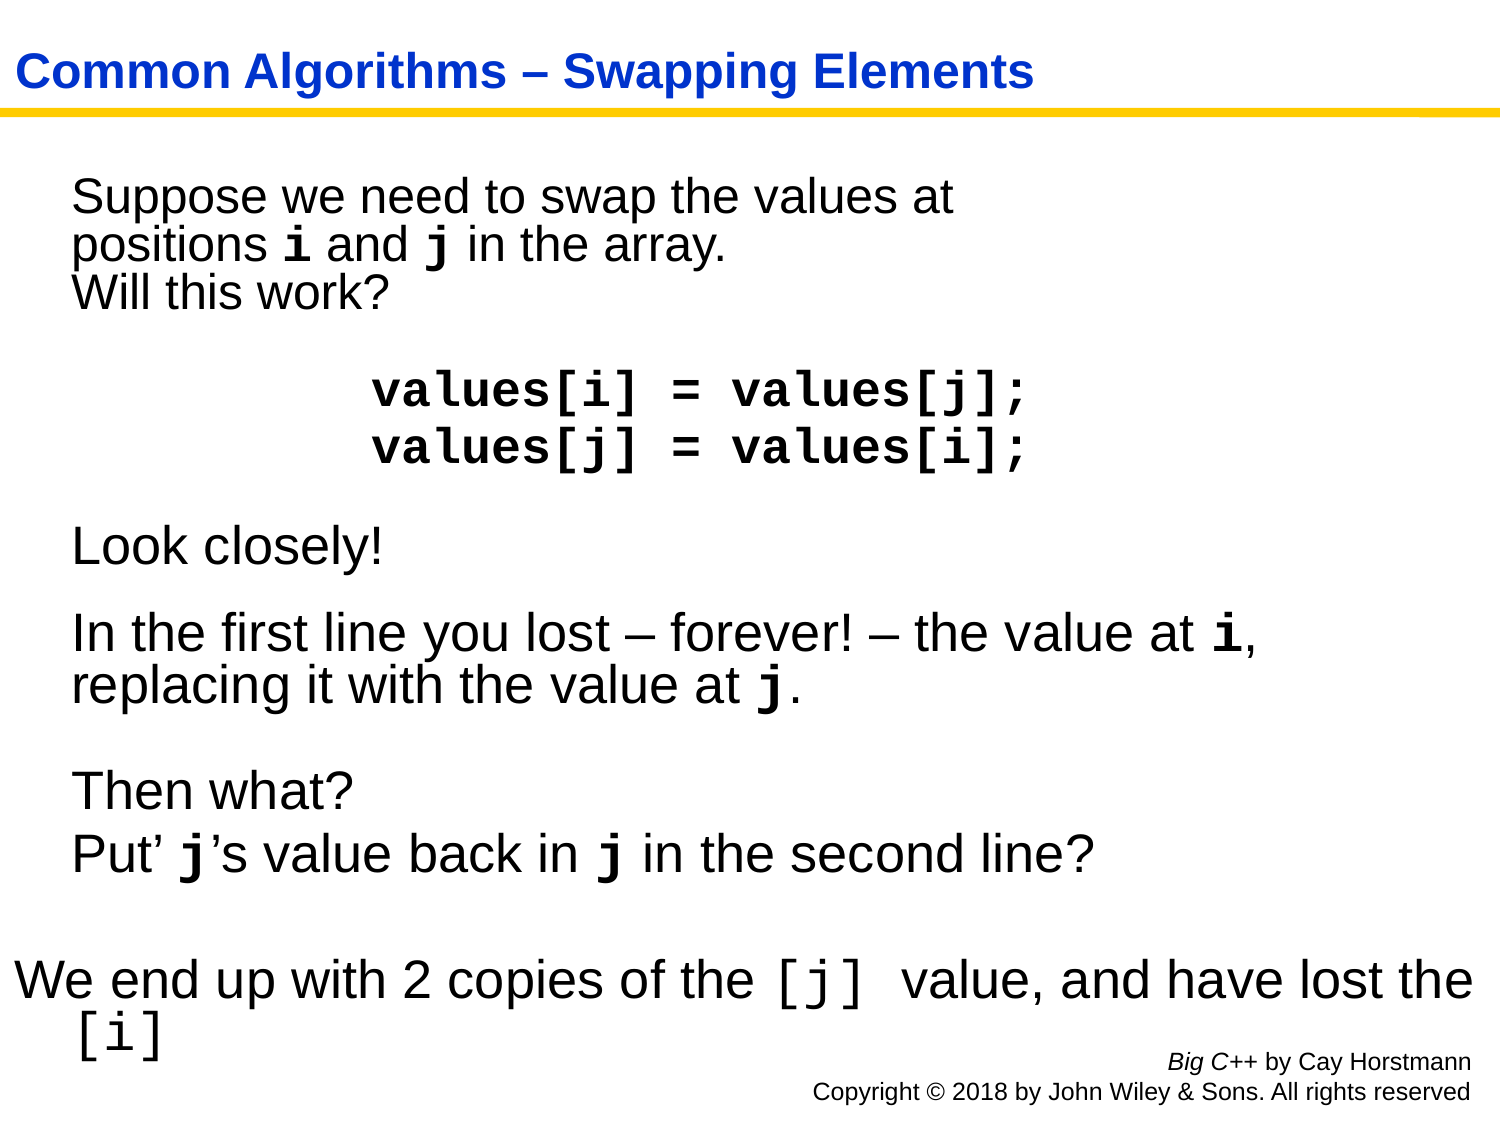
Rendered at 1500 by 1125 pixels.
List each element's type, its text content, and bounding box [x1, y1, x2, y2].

text_box Suppose we need to swap the values at positions i and j in the array. Will this work? values[i] = values[j]; values[j] = values[i]; Look closely! In the first line you lost – forever! – the value at i, replacing it with the value at j. Then what? Put’ j’s value back in j in the second line? We end up with 2 copies of the [j] value, and have lost the [i] [0, 110, 1500, 1090]
title Common Algorithms – Swapping Elements [0, 24, 1500, 110]
footer Big C++ by Cay Horstmann Copyright © 2018 by John Wiley & Sons. All rights reserved [624, 1090, 1488, 1101]
